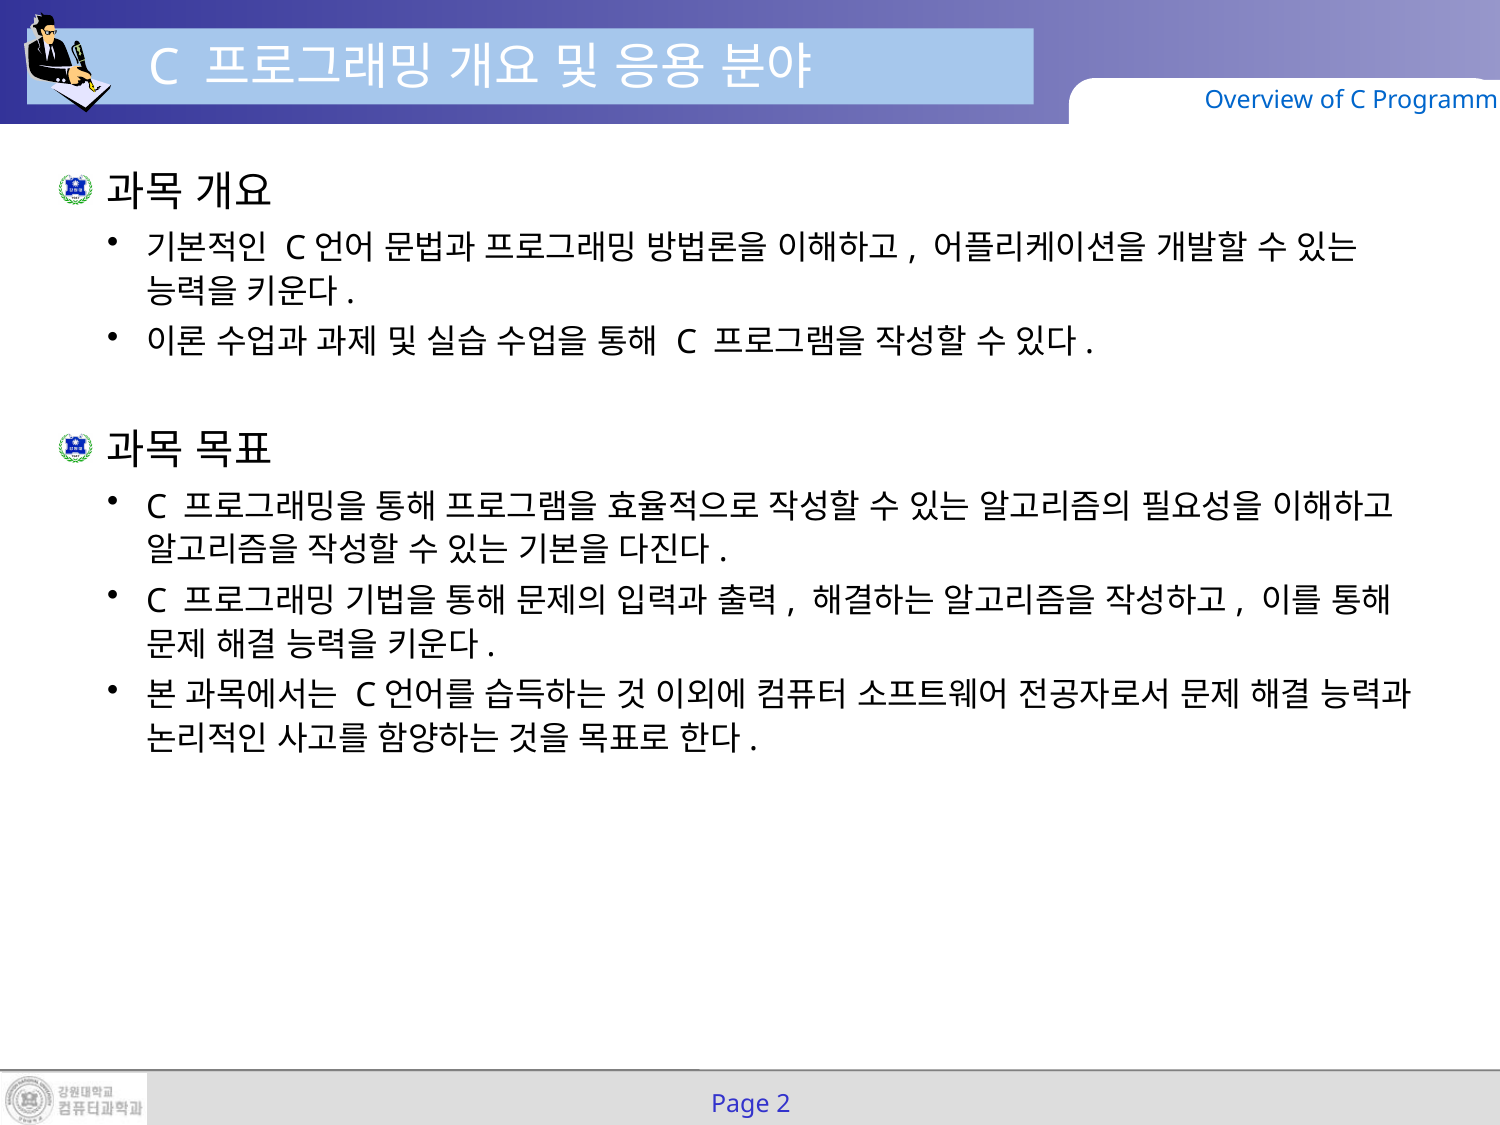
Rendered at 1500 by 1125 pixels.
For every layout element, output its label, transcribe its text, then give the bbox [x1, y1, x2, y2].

text_box 과목 개요 기본적인 C언어 문법과 프로그래밍 방법론을 이해하고, 어플리케이션을 개발할 수 있는 능력을 키운다. 이론 수업과 과제 및 실습 수업을 통해 C 프로그램을 작성할 수 있다. 과목 목표 C 프로그래밍을 통해 프로그램을 효율적으로 작성할 수 있는 알고리즘의 필요성을 이해하고 알고리즘을 작성할 수 있는 기본을 다진다. C 프로그래밍 기법을 통해 문제의 입력과 출력, 해결하는 알고리즘을 작성하고, 이를 통해 문제 해결 능력을 키운다. 본 과목에서는 C언어를 습득하는 것 이외에 컴퓨터 소프트웨어 전공자로서 문제 해결 능력과 논리적인 사고를 함양하는 것을 목표로 한다. [53, 153, 1459, 764]
slide_number Page 2 [682, 1079, 819, 1124]
picture [58, 174, 93, 205]
text_box C 프로그래밍 개요 및 응용 분야 [133, 26, 975, 102]
picture [2, 1073, 147, 1125]
text_box Overview of C Programming [1102, 78, 1500, 120]
picture [58, 433, 93, 463]
